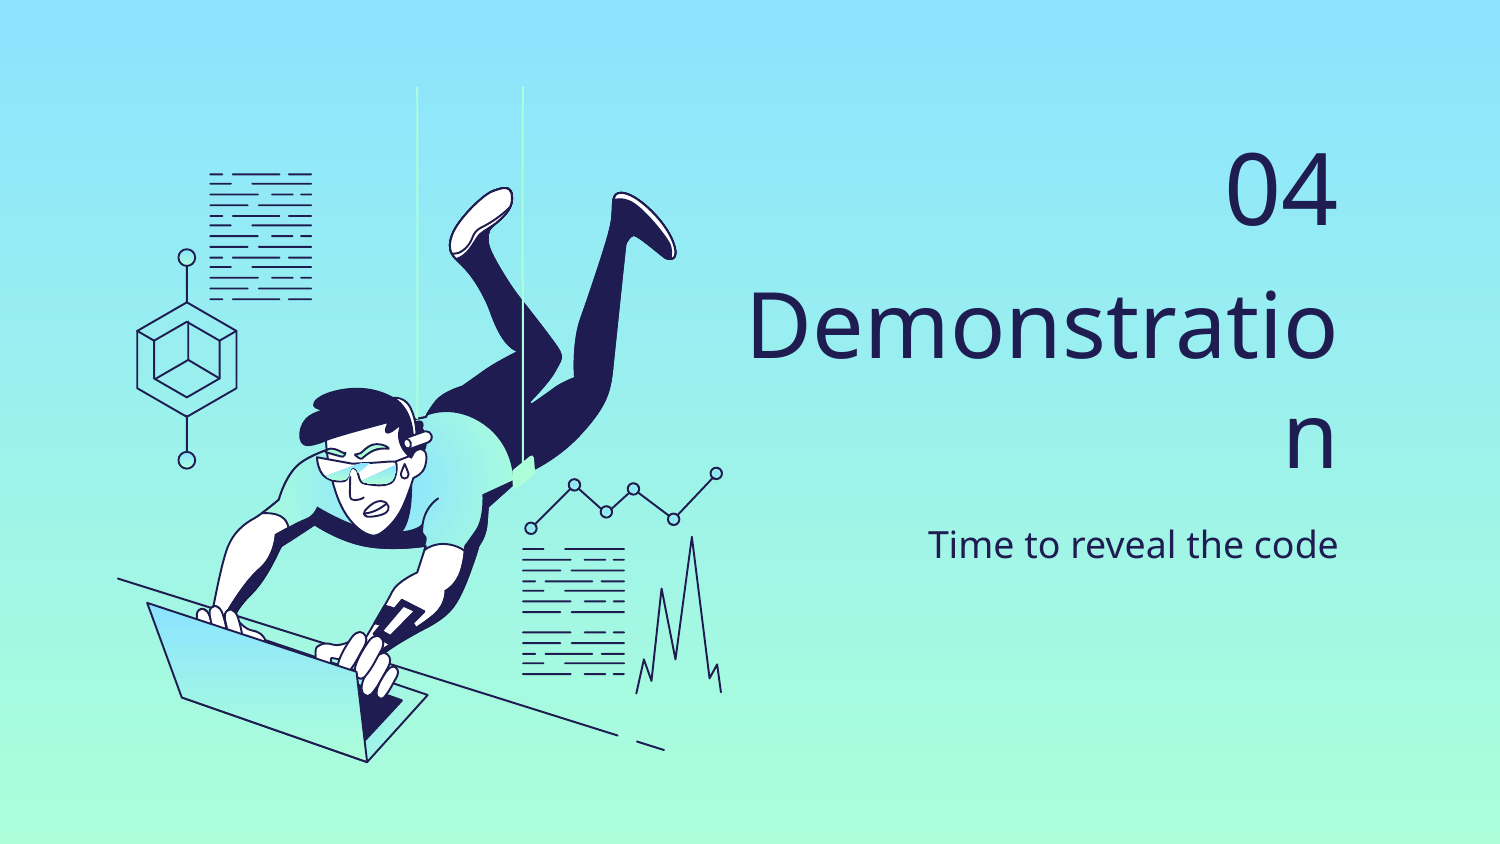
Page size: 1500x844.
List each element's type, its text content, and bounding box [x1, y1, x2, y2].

title Demonstration [728, 239, 1355, 514]
title 04 [918, 129, 1355, 260]
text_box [116, 86, 724, 764]
subtitle Time to reveal the code [865, 506, 1355, 637]
